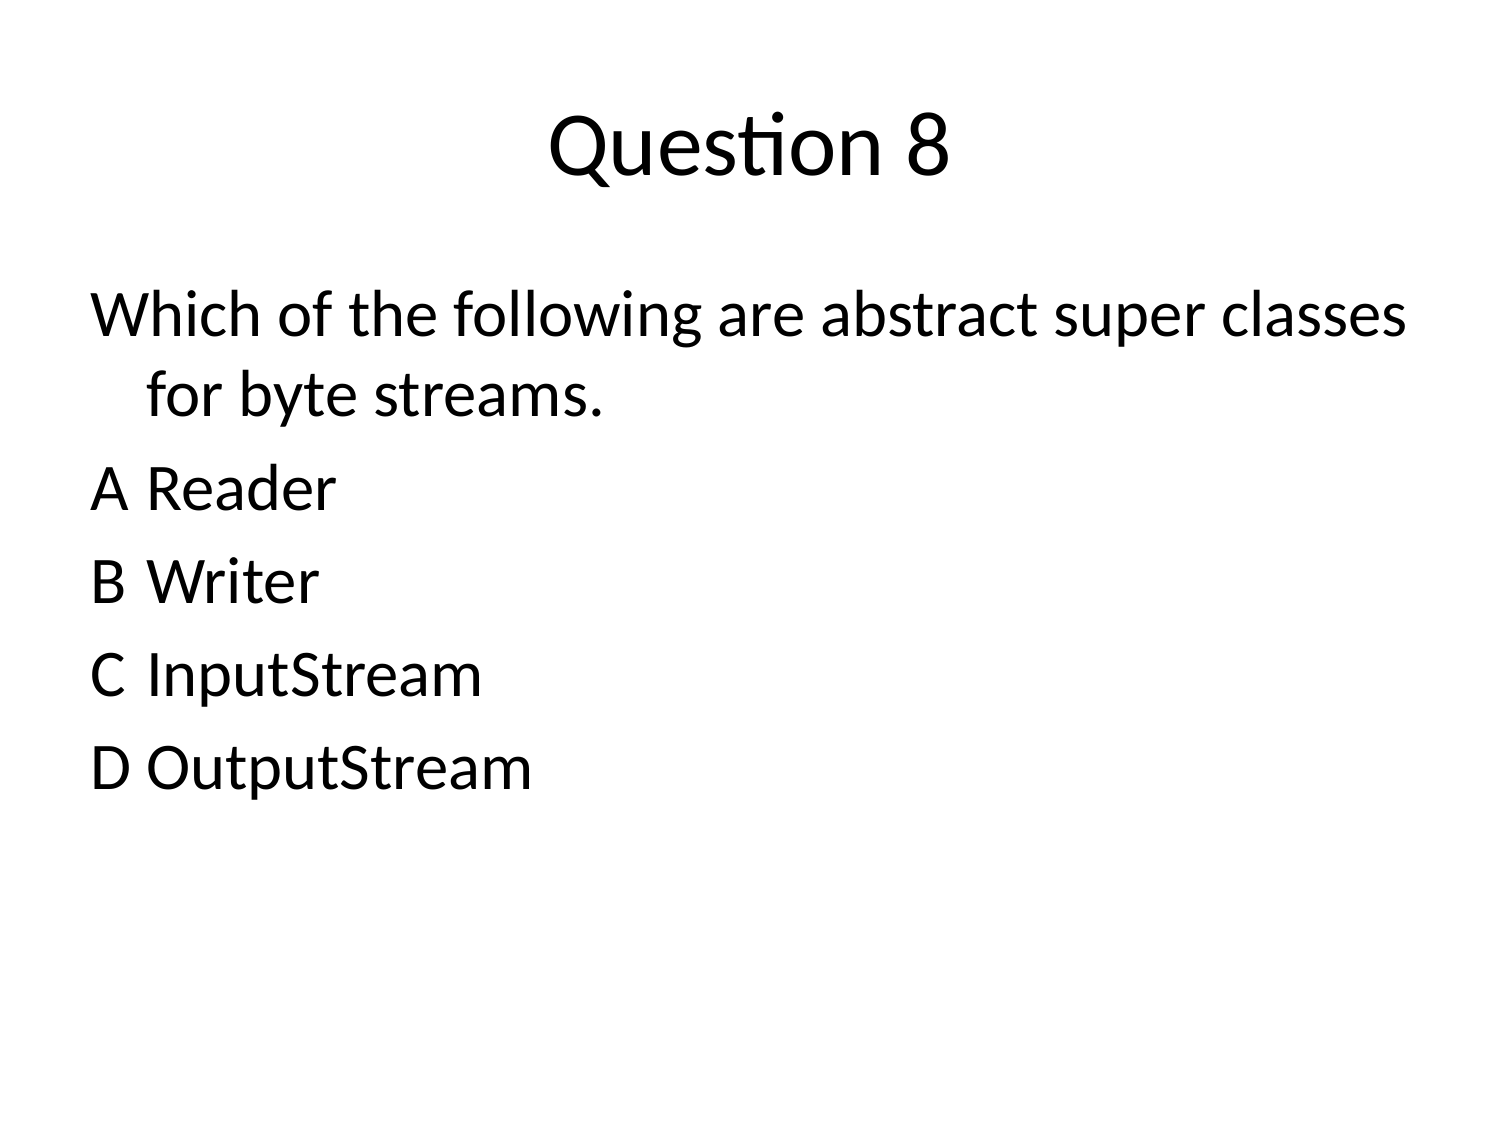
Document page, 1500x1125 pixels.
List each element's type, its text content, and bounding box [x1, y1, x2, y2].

list Which of the following are abstract super classes for byte streams. A Reader B Writer C InputStream D OutputStream [75, 262, 1425, 1005]
title Question 8 [75, 45, 1425, 233]
